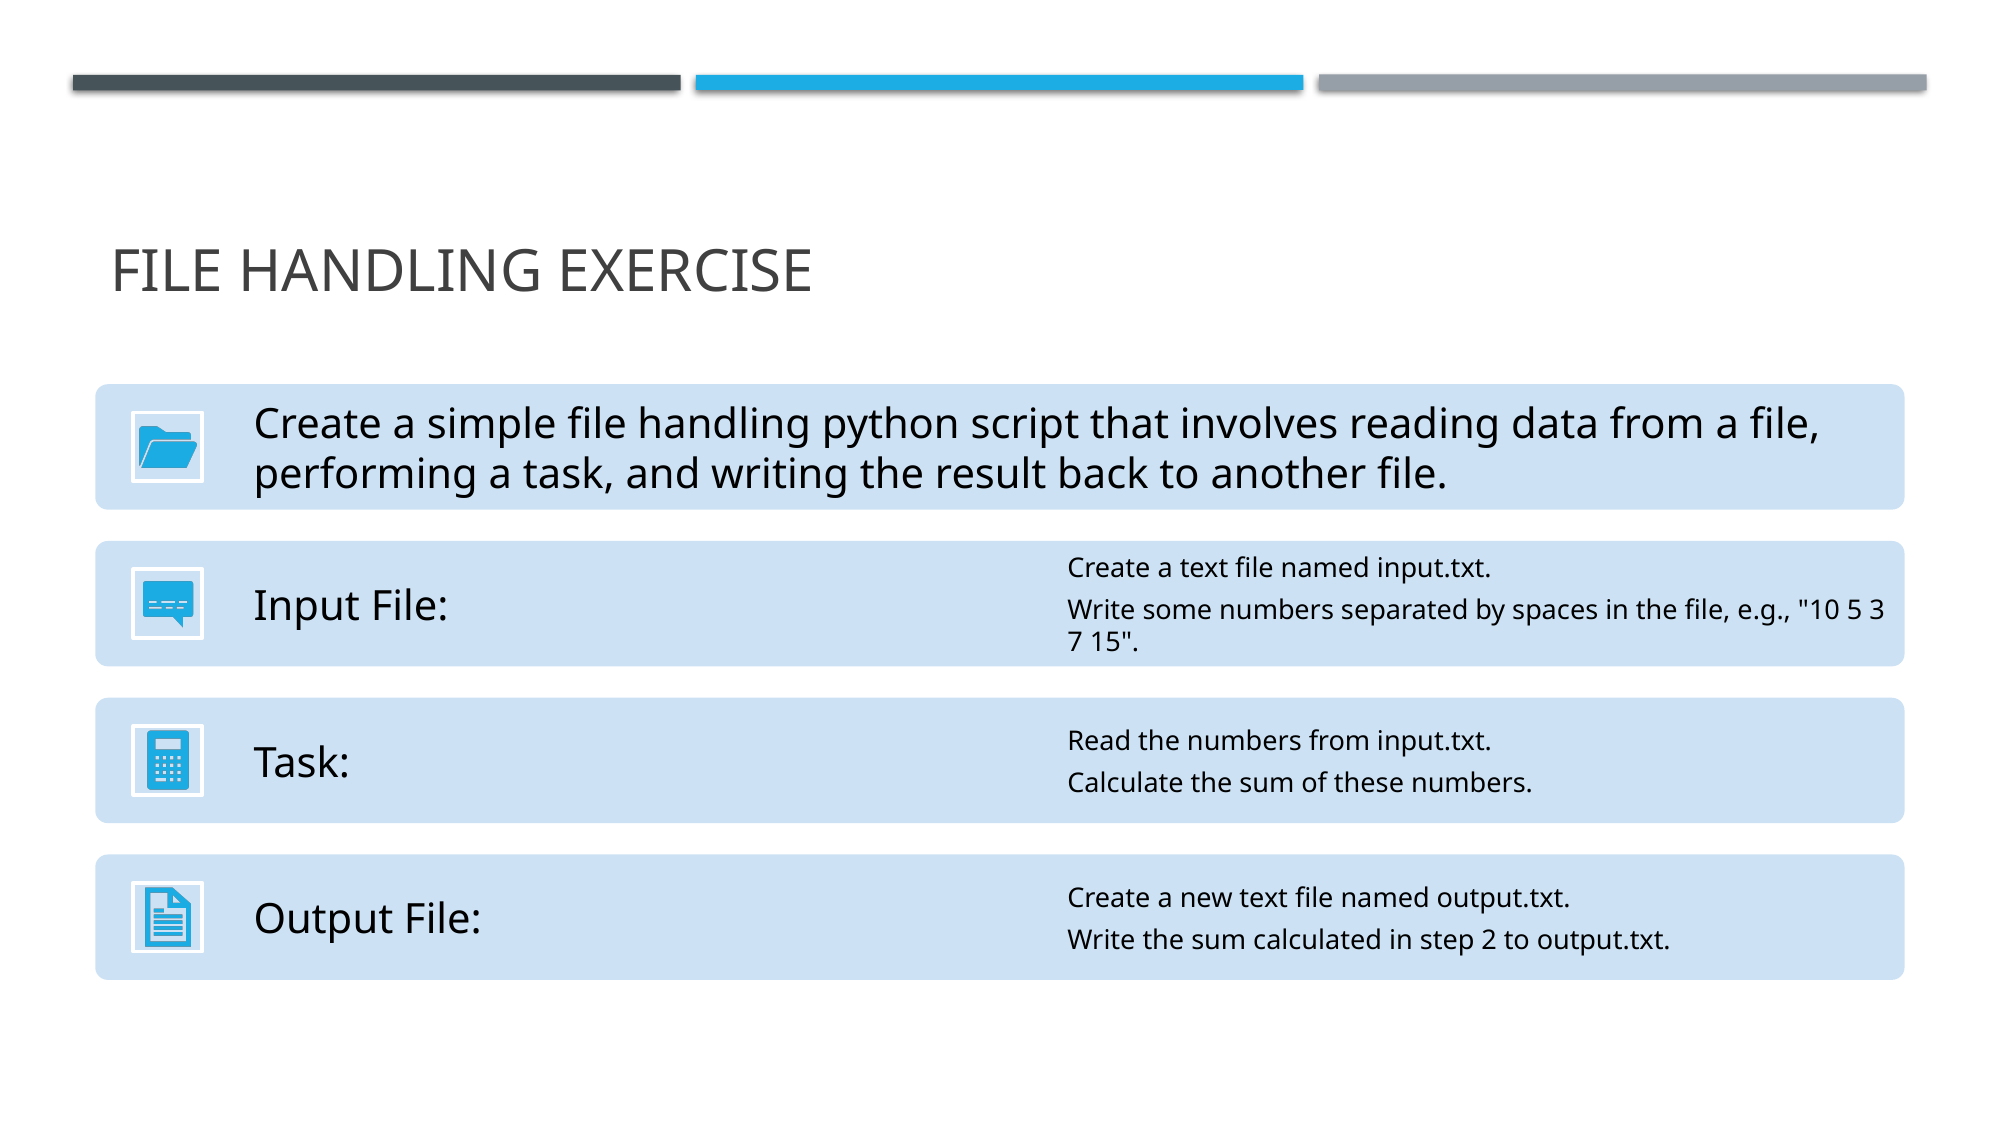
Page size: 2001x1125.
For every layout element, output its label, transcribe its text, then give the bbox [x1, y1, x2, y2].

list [94, 383, 1906, 981]
title File Handling Exercise [95, 115, 1905, 311]
